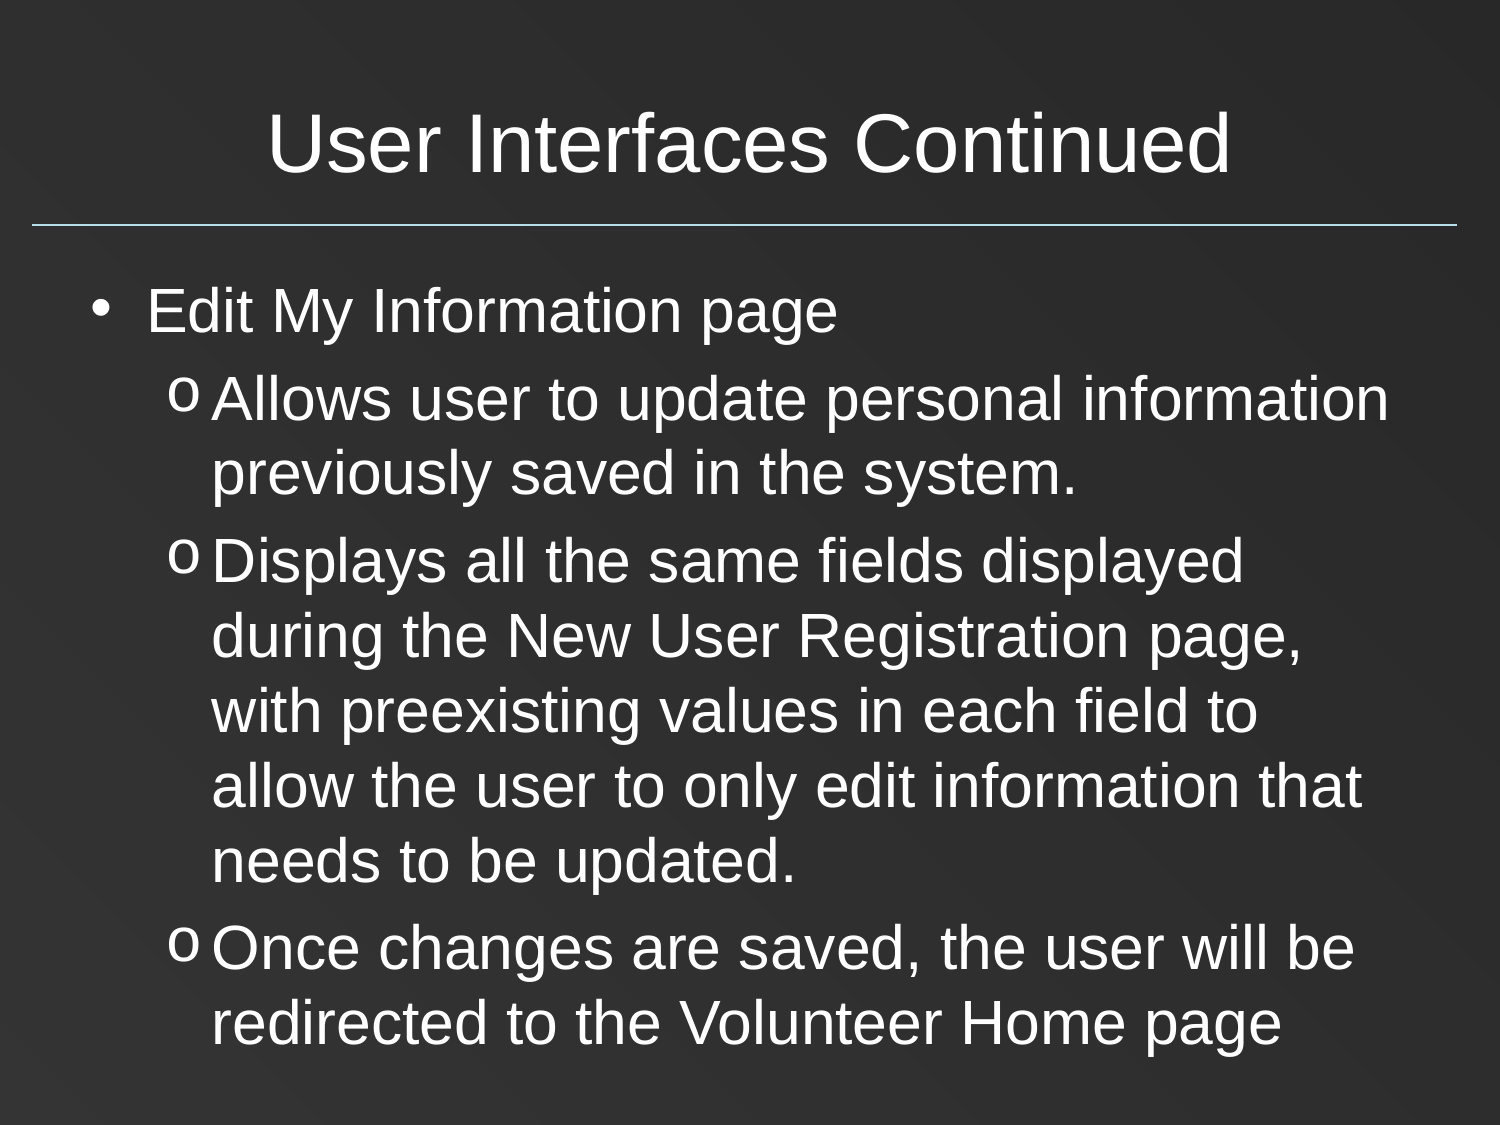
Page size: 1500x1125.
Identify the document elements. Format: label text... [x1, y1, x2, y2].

title User Interfaces Continued [74, 44, 1426, 233]
list Edit My Information page Allows user to update personal information previously saved in the system. Displays all the same fields displayed during the New User Registration page, with preexisting values in each field to allow the user to only edit information that needs to be updated. Once changes are saved, the user will be redirected to the Volunteer Home page [74, 262, 1426, 1125]
